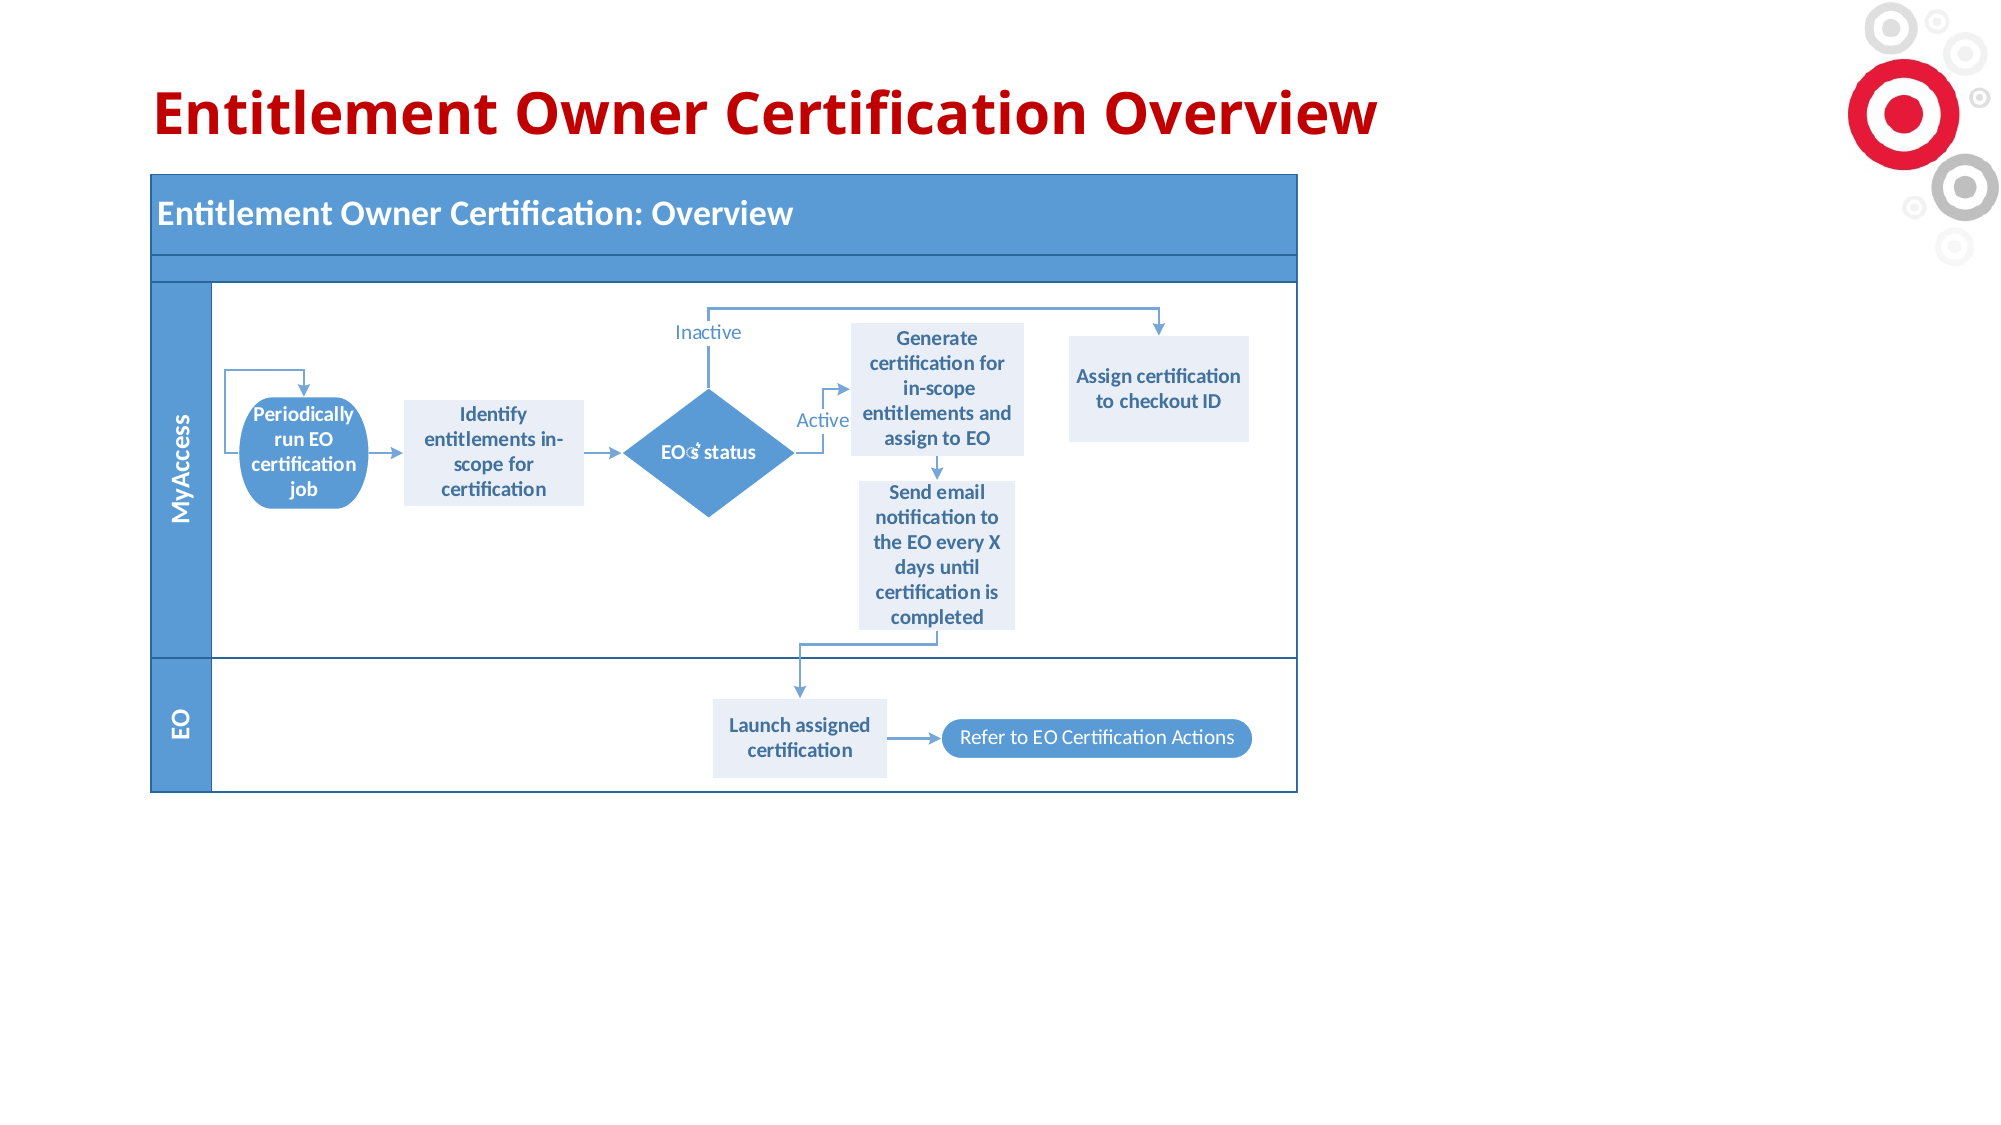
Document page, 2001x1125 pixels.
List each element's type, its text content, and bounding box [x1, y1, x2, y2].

picture [137, 171, 1298, 794]
title Entitlement Owner Certification Overview [137, 59, 1863, 172]
picture [1632, 1, 2000, 277]
